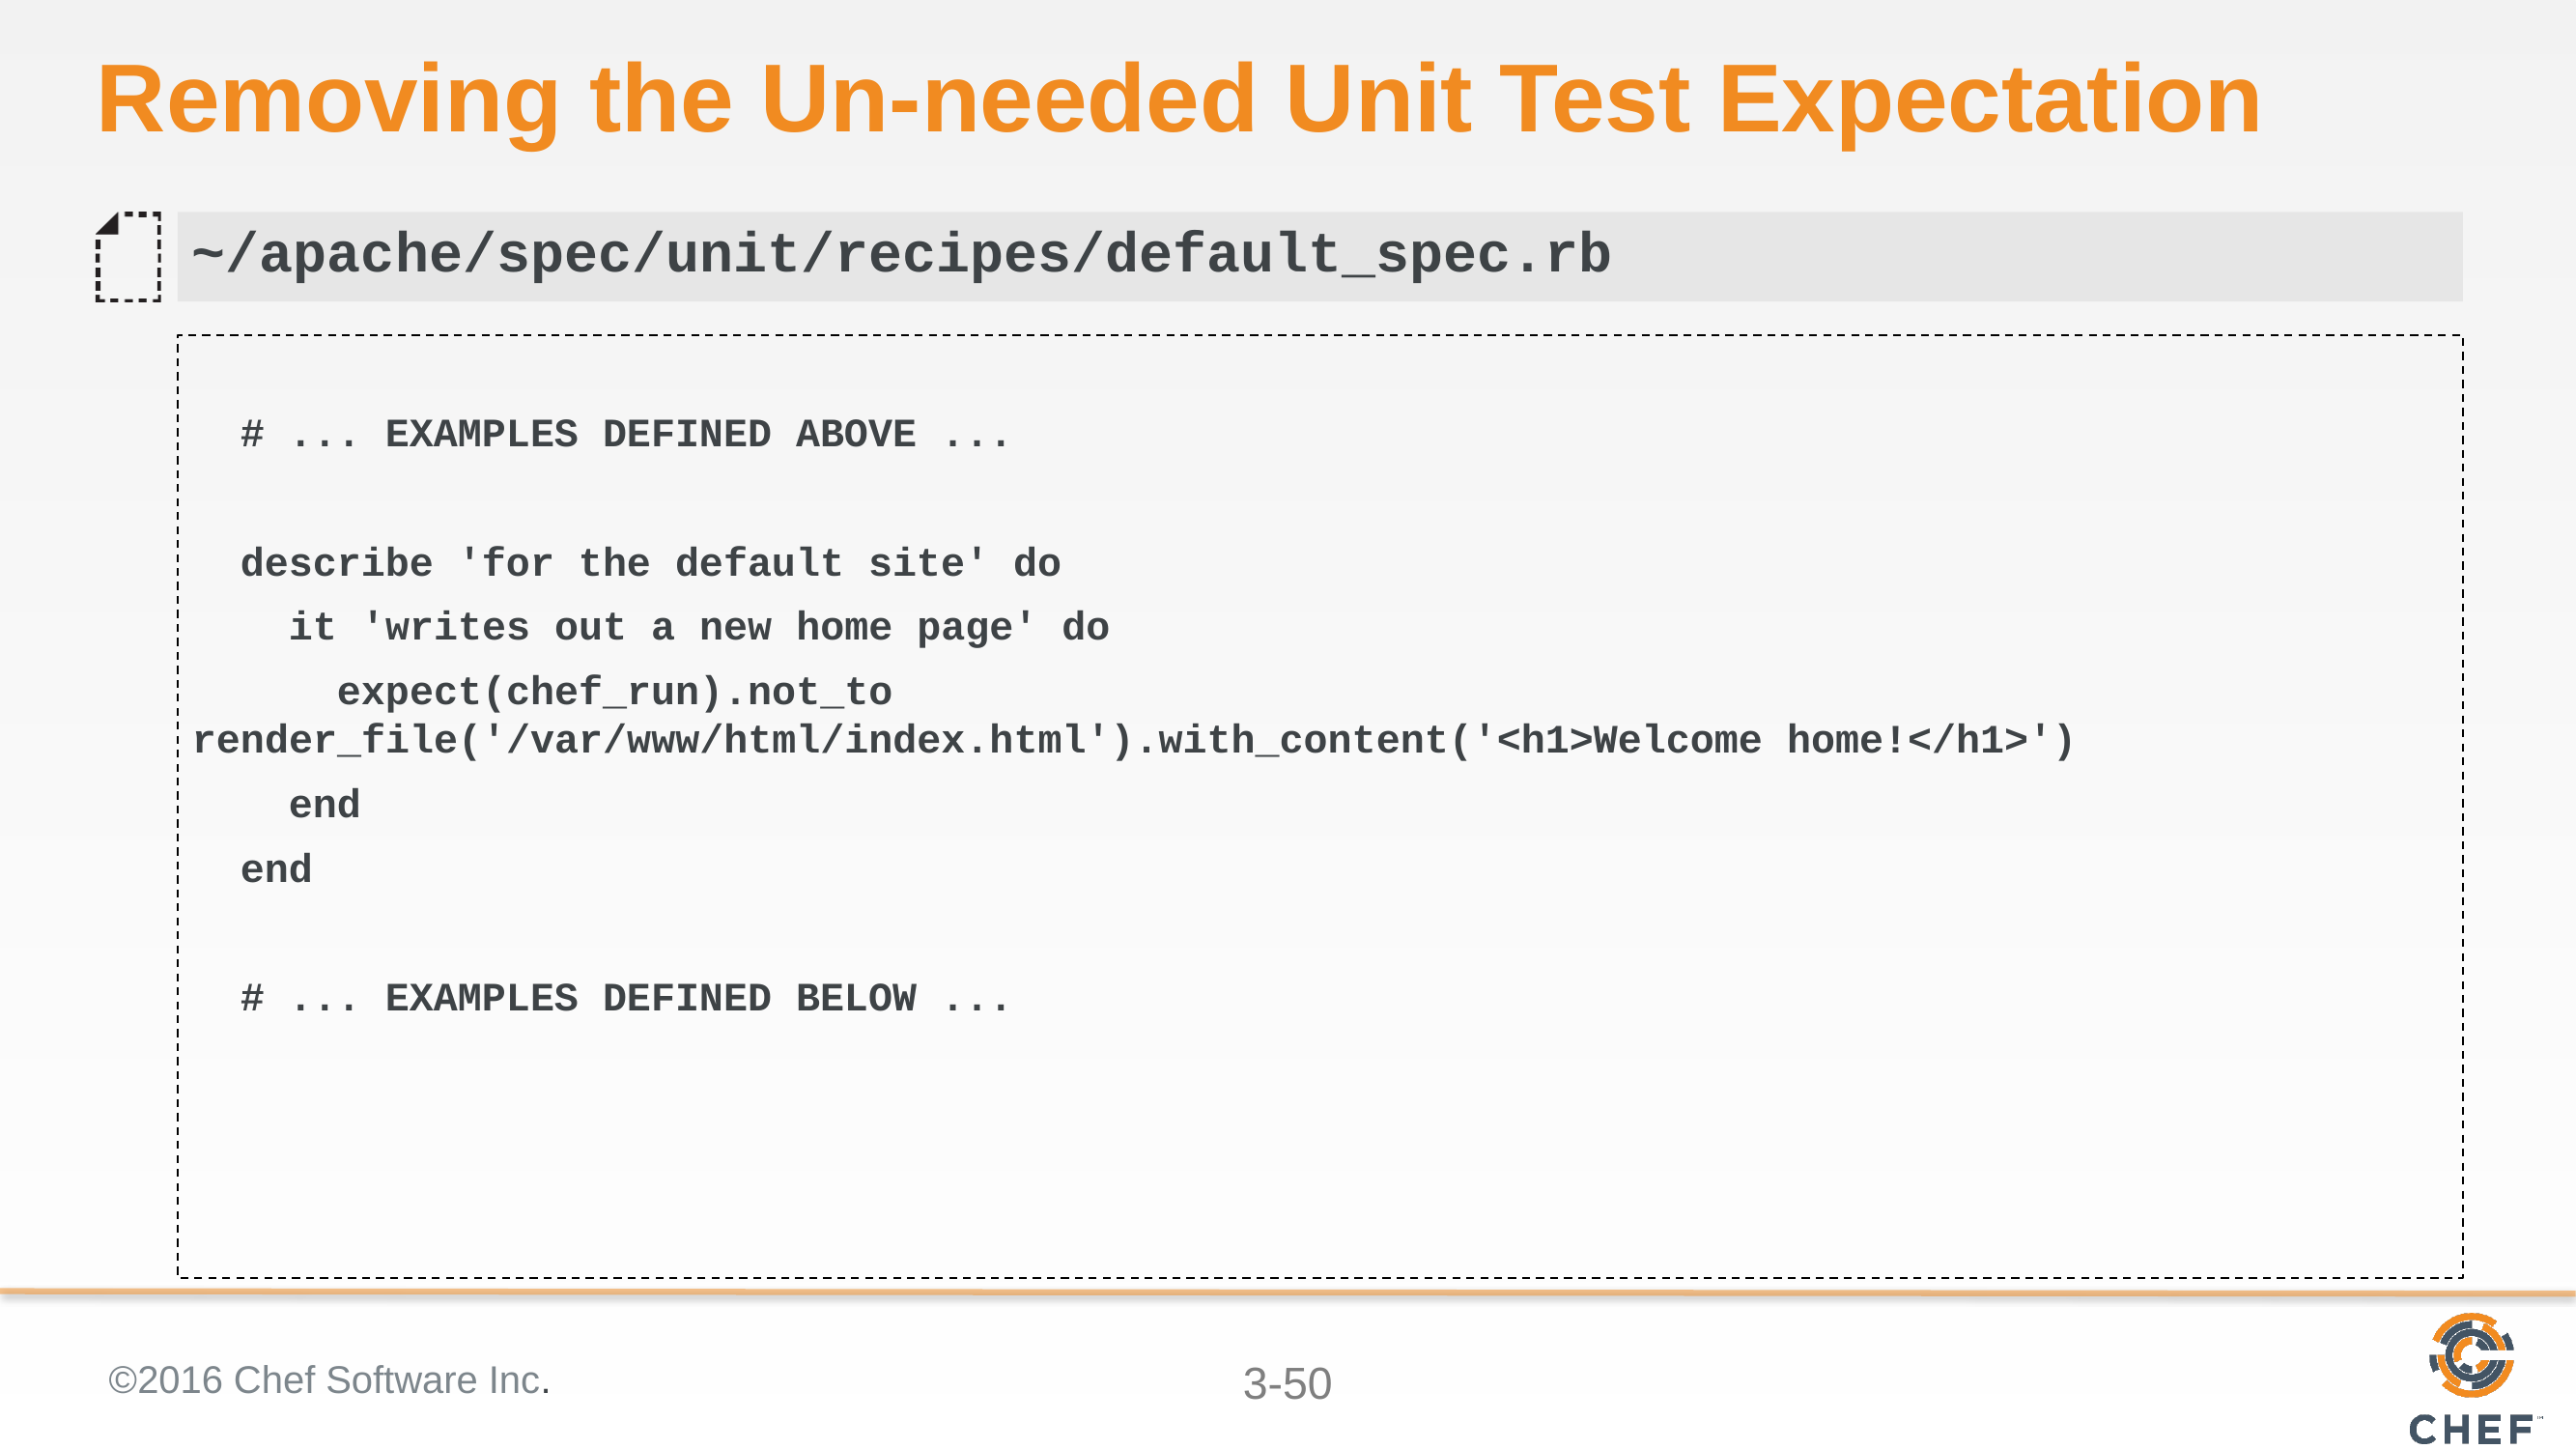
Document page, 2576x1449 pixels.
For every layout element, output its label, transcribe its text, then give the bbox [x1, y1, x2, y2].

list # ... EXAMPLES DEFINED ABOVE ... describe 'for the default site' do it 'writes out a new home page' do expect(chef_run).not_to render_file('/var/www/html/index.html').with_content('<h1>Welcome home!</h1>') end end # ... EXAMPLES DEFINED BELOW ... [177, 334, 2464, 1279]
title Removing the Un-needed Unit Test Expectation [96, 48, 2463, 180]
picture [2399, 1297, 2551, 1449]
list ~/apache/spec/unit/recipes/default_spec.rb [177, 212, 2463, 302]
